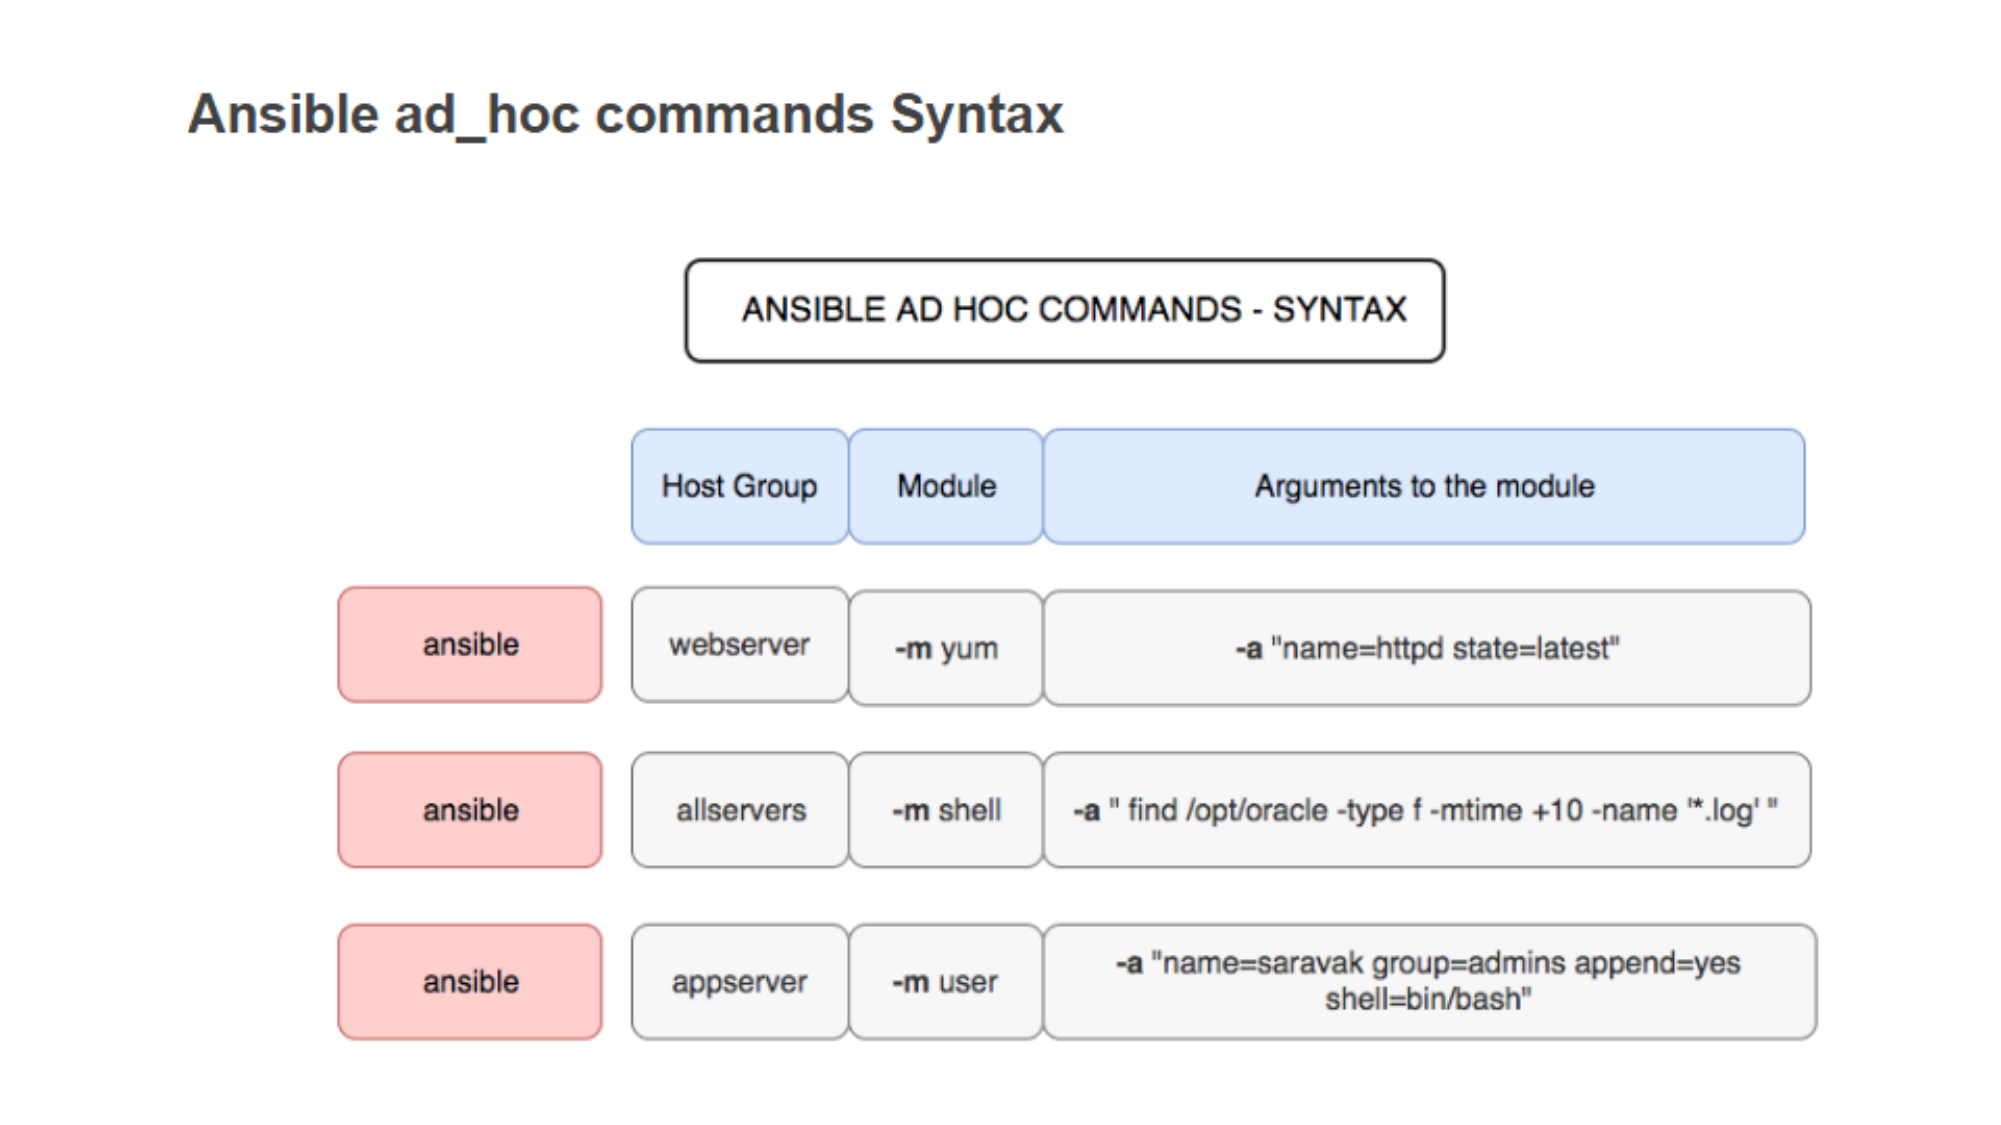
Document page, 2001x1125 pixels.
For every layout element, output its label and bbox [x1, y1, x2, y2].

picture [188, 77, 1825, 1056]
